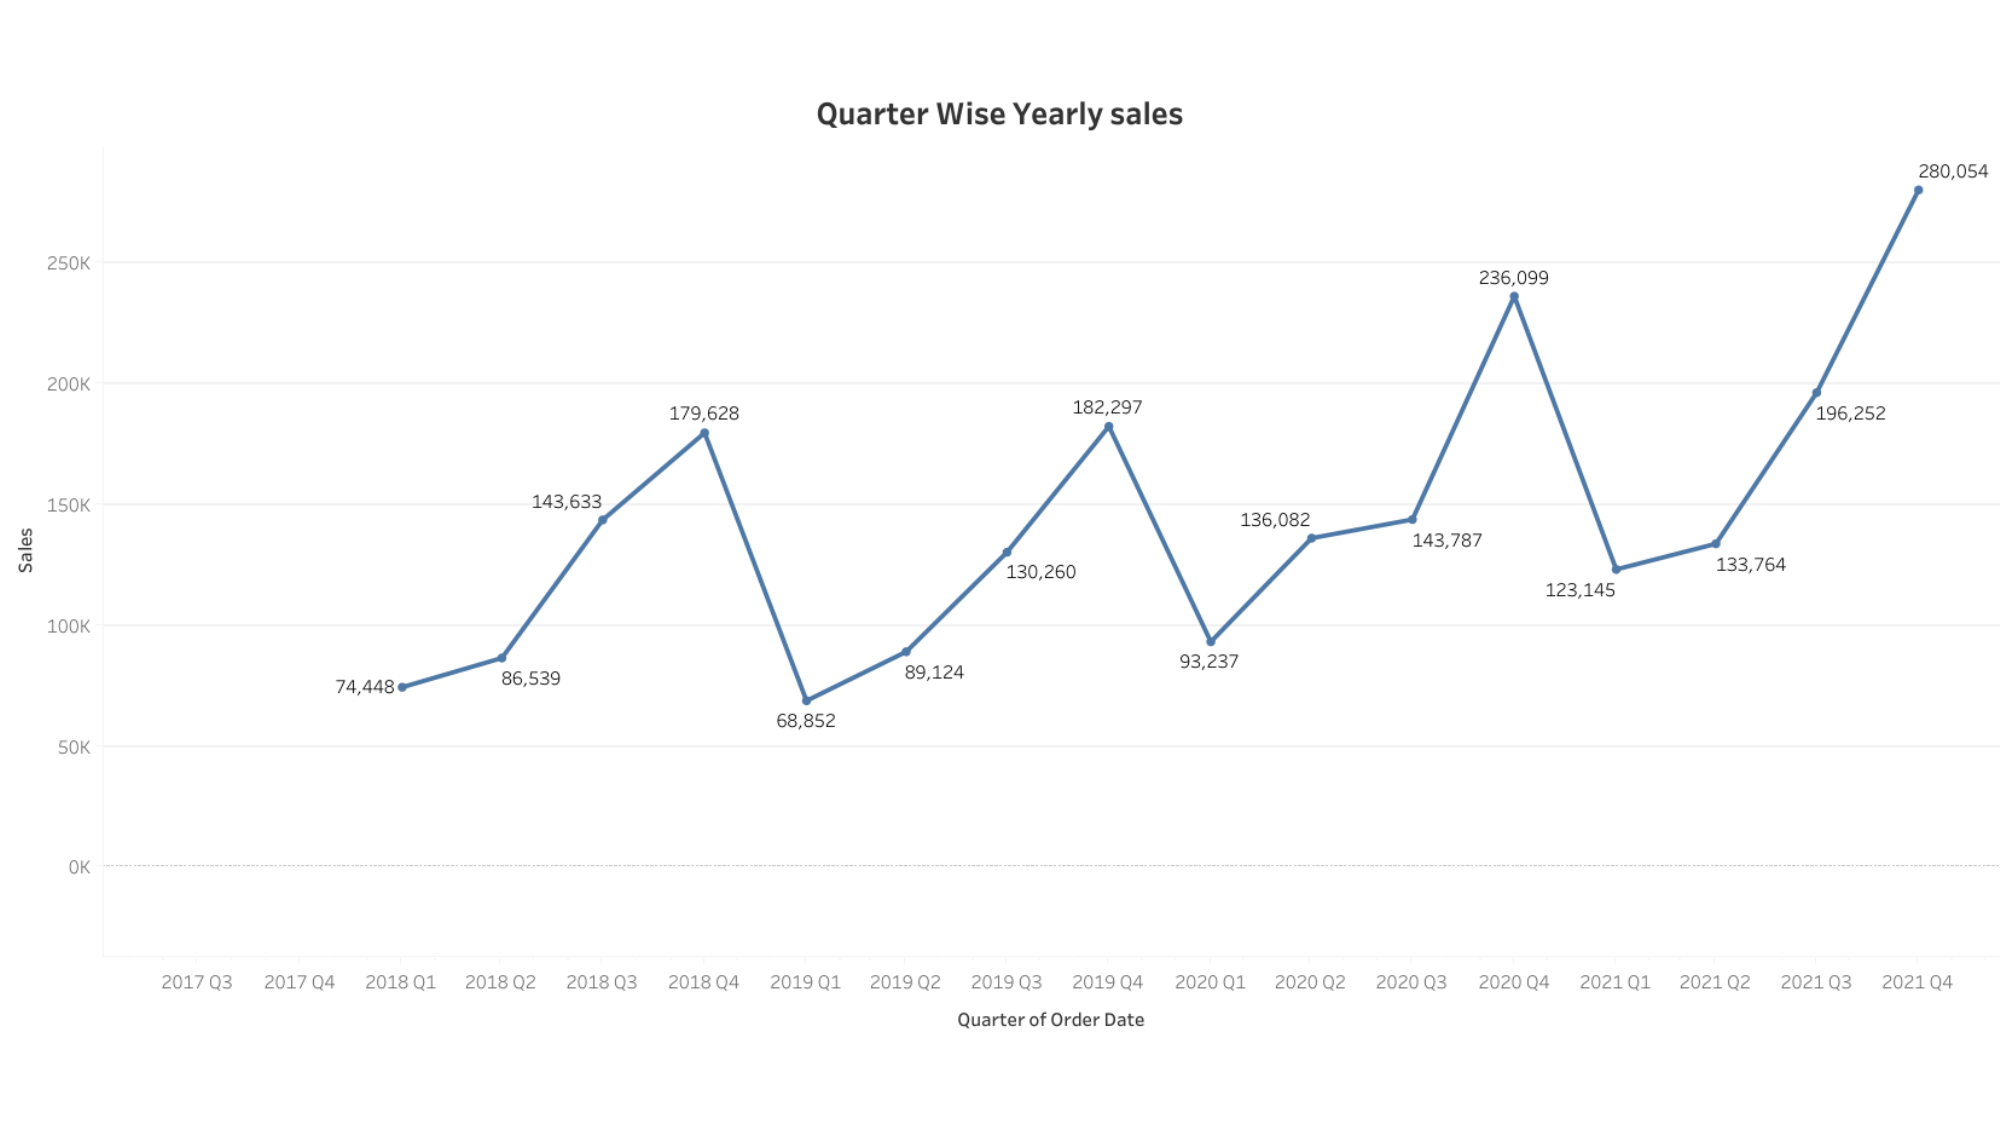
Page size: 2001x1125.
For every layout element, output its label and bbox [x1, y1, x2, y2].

picture [0, 82, 2000, 1043]
